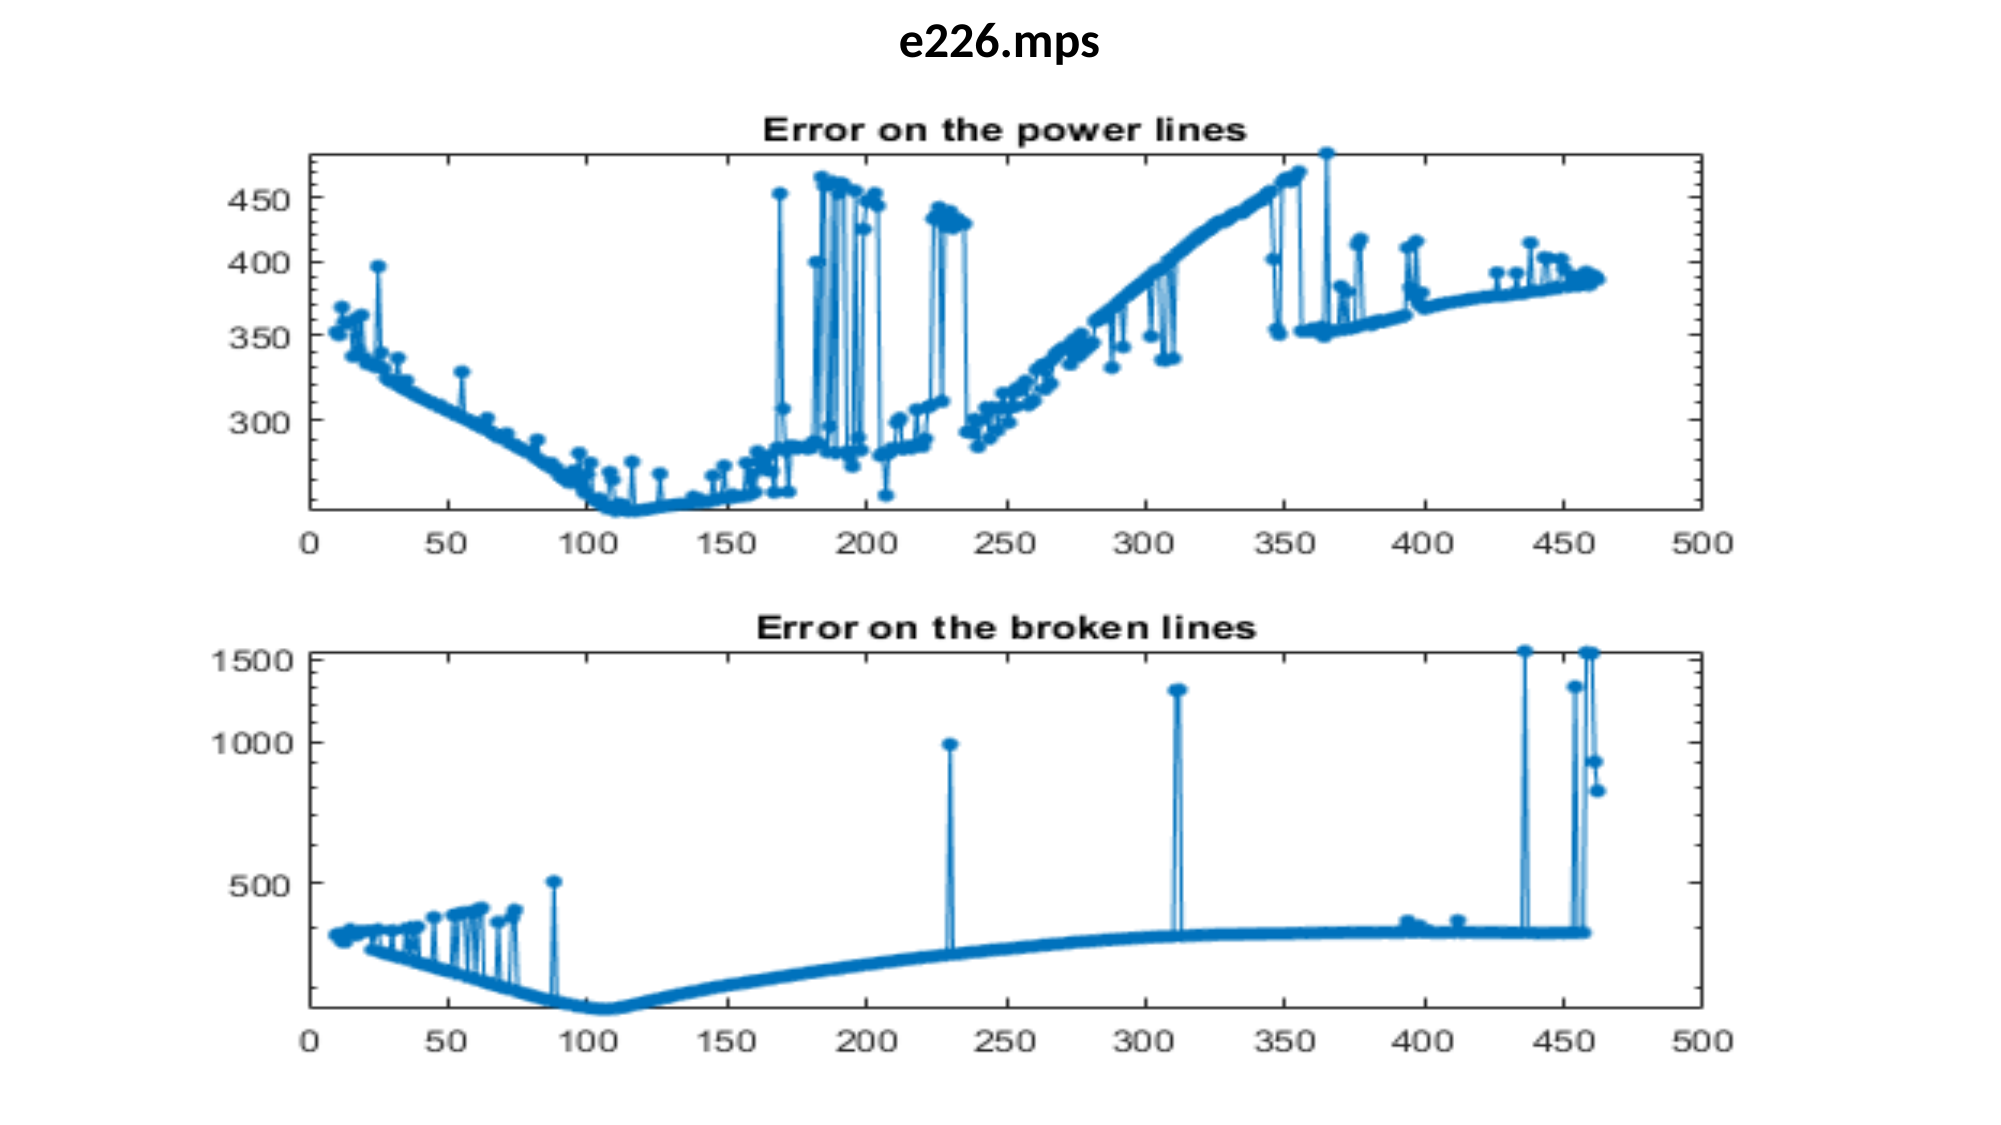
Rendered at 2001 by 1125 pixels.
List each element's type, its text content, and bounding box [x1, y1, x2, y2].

picture [74, 74, 1875, 1125]
text_box e226.mps [884, 0, 1116, 74]
